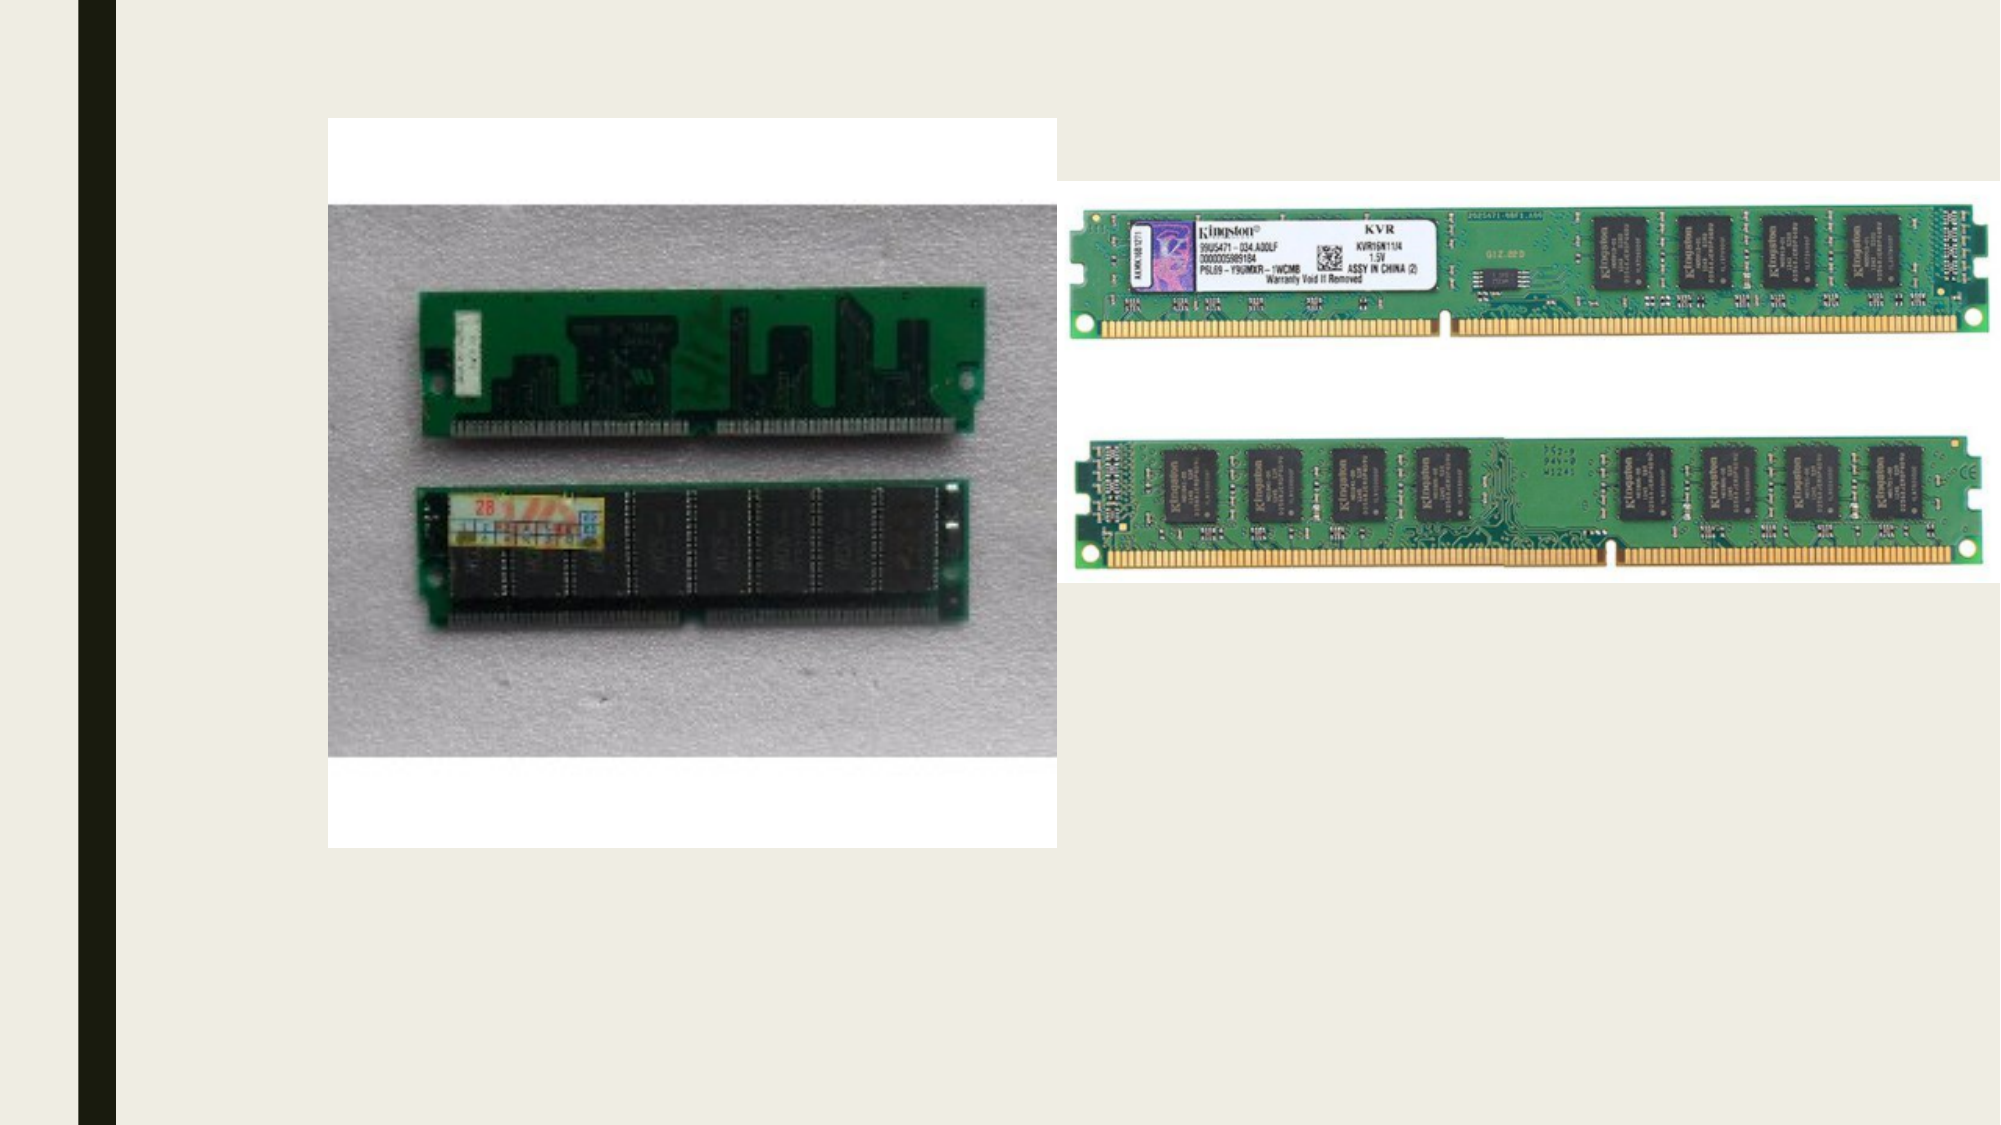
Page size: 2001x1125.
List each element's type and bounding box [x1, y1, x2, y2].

picture [328, 118, 2000, 848]
